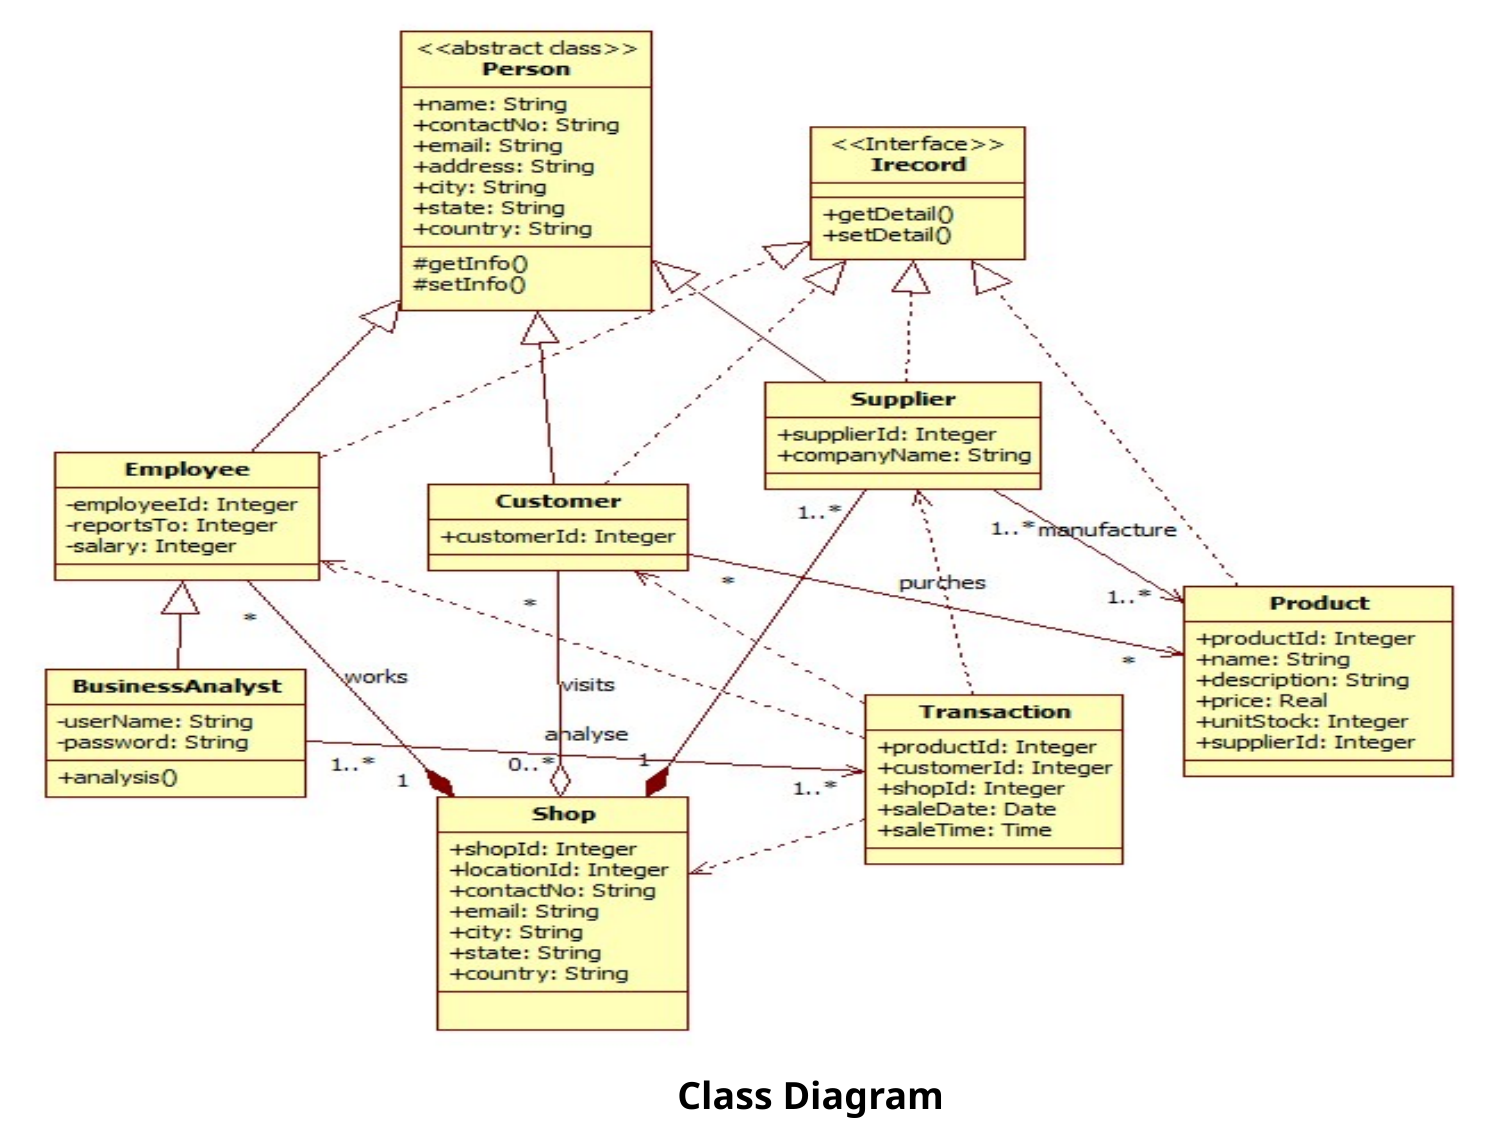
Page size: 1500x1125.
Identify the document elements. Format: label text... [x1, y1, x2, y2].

text_box Class Diagram [512, 1070, 1063, 1125]
picture [0, 0, 1500, 1063]
